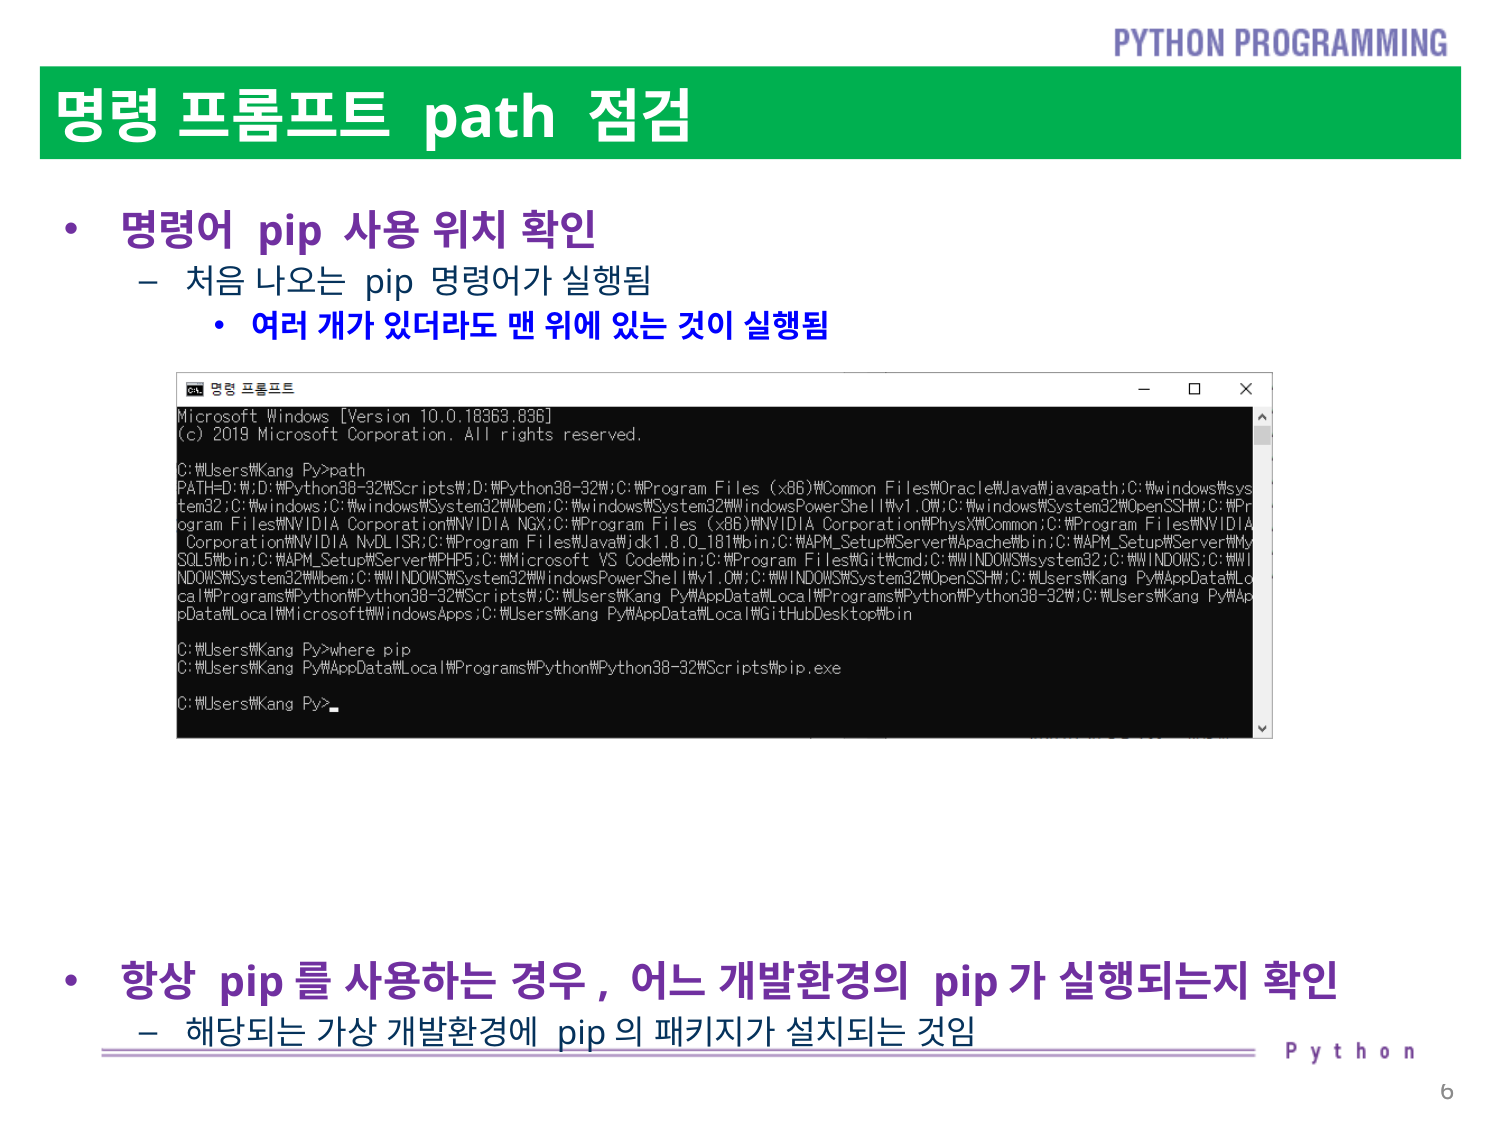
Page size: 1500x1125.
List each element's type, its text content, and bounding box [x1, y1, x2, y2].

picture [1106, 13, 1462, 66]
title 명령 프롬프트 path 점검 [39, 76, 1444, 152]
list 명령어 pip 사용 위치 확인 처음 나오는 pip 명령어가 실행됨 여러 개가 있더라도 맨 위에 있는 것이 실행됨 항상 pip를 사용하는 경우, 어느 개발환경의 pip가 실행되는지 확인 해당되는 가상 개발환경에 pip의 패키지가 설치되는 것임 [48, 195, 1461, 1041]
picture [18, 1020, 1483, 1084]
picture [176, 372, 1274, 739]
slide_number 6 [1119, 1071, 1470, 1112]
